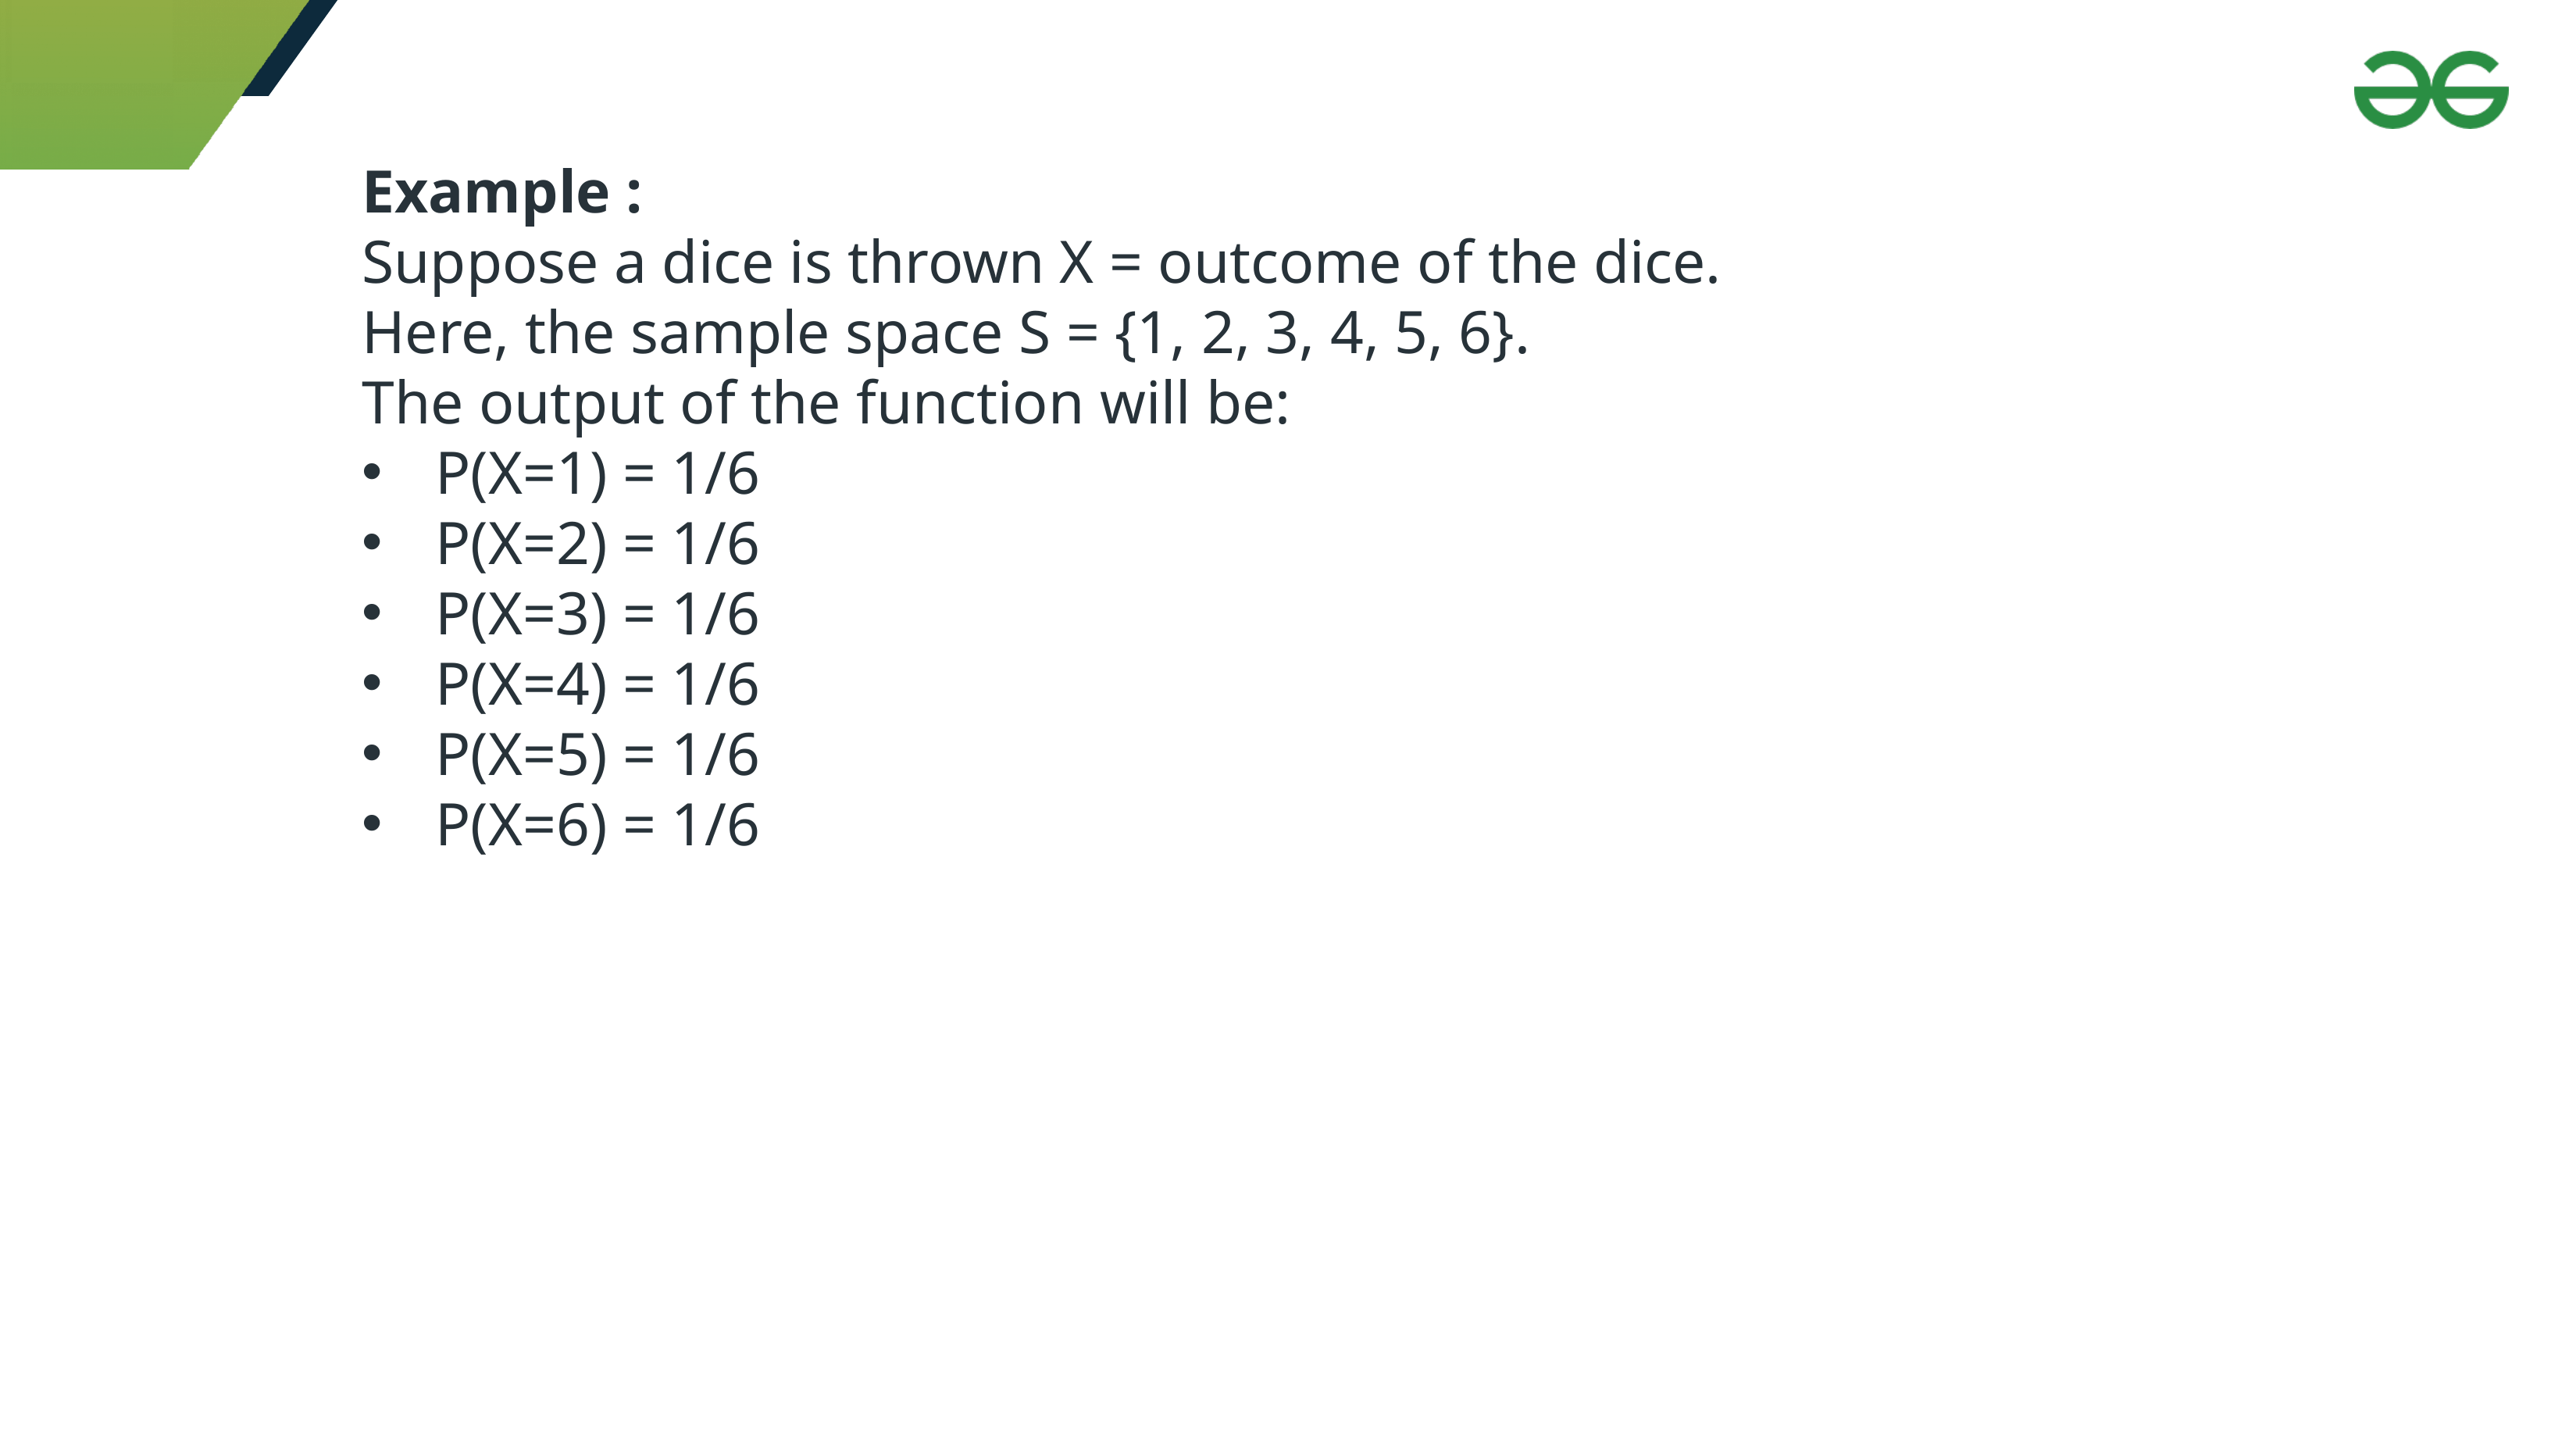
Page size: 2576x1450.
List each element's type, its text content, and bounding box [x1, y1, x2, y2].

picture [2353, 50, 2509, 130]
text_box Example : Suppose a dice is thrown X = outcome of the dice. Here, the sample space S = {1, 2, 3, 4, 5, 6}. The output of the function will be: P(X=1) = 1/6 P(X=2) = 1/6 P(X=3) = 1/6 P(X=4) = 1/6 P(X=5) = 1/6 P(X=6) = 1/6 [350, 148, 2509, 863]
picture [0, 0, 309, 170]
